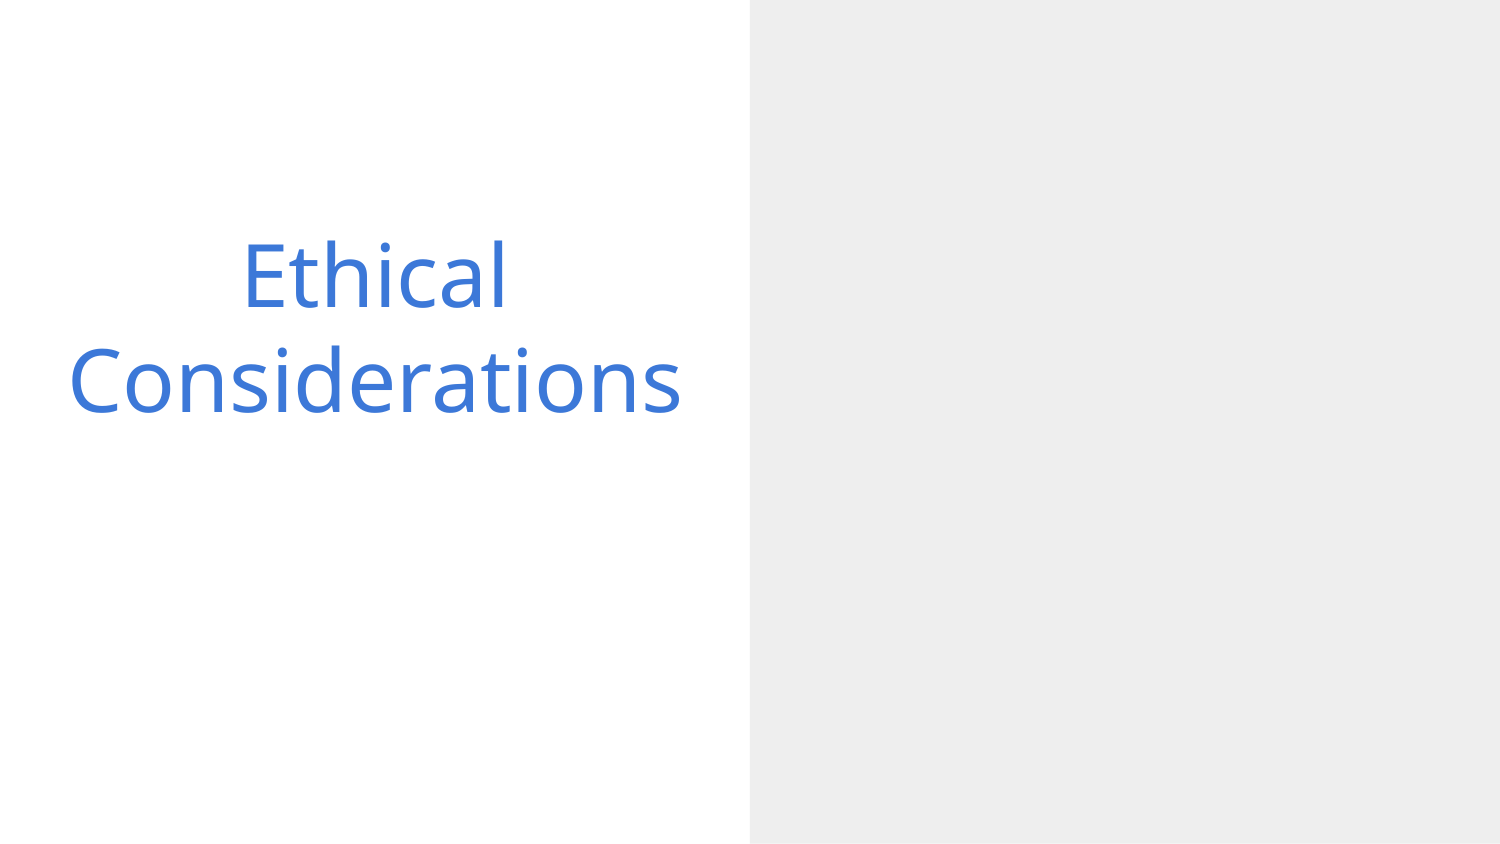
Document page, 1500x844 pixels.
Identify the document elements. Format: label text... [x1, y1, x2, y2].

title Ethical Considerations [43, 202, 708, 446]
